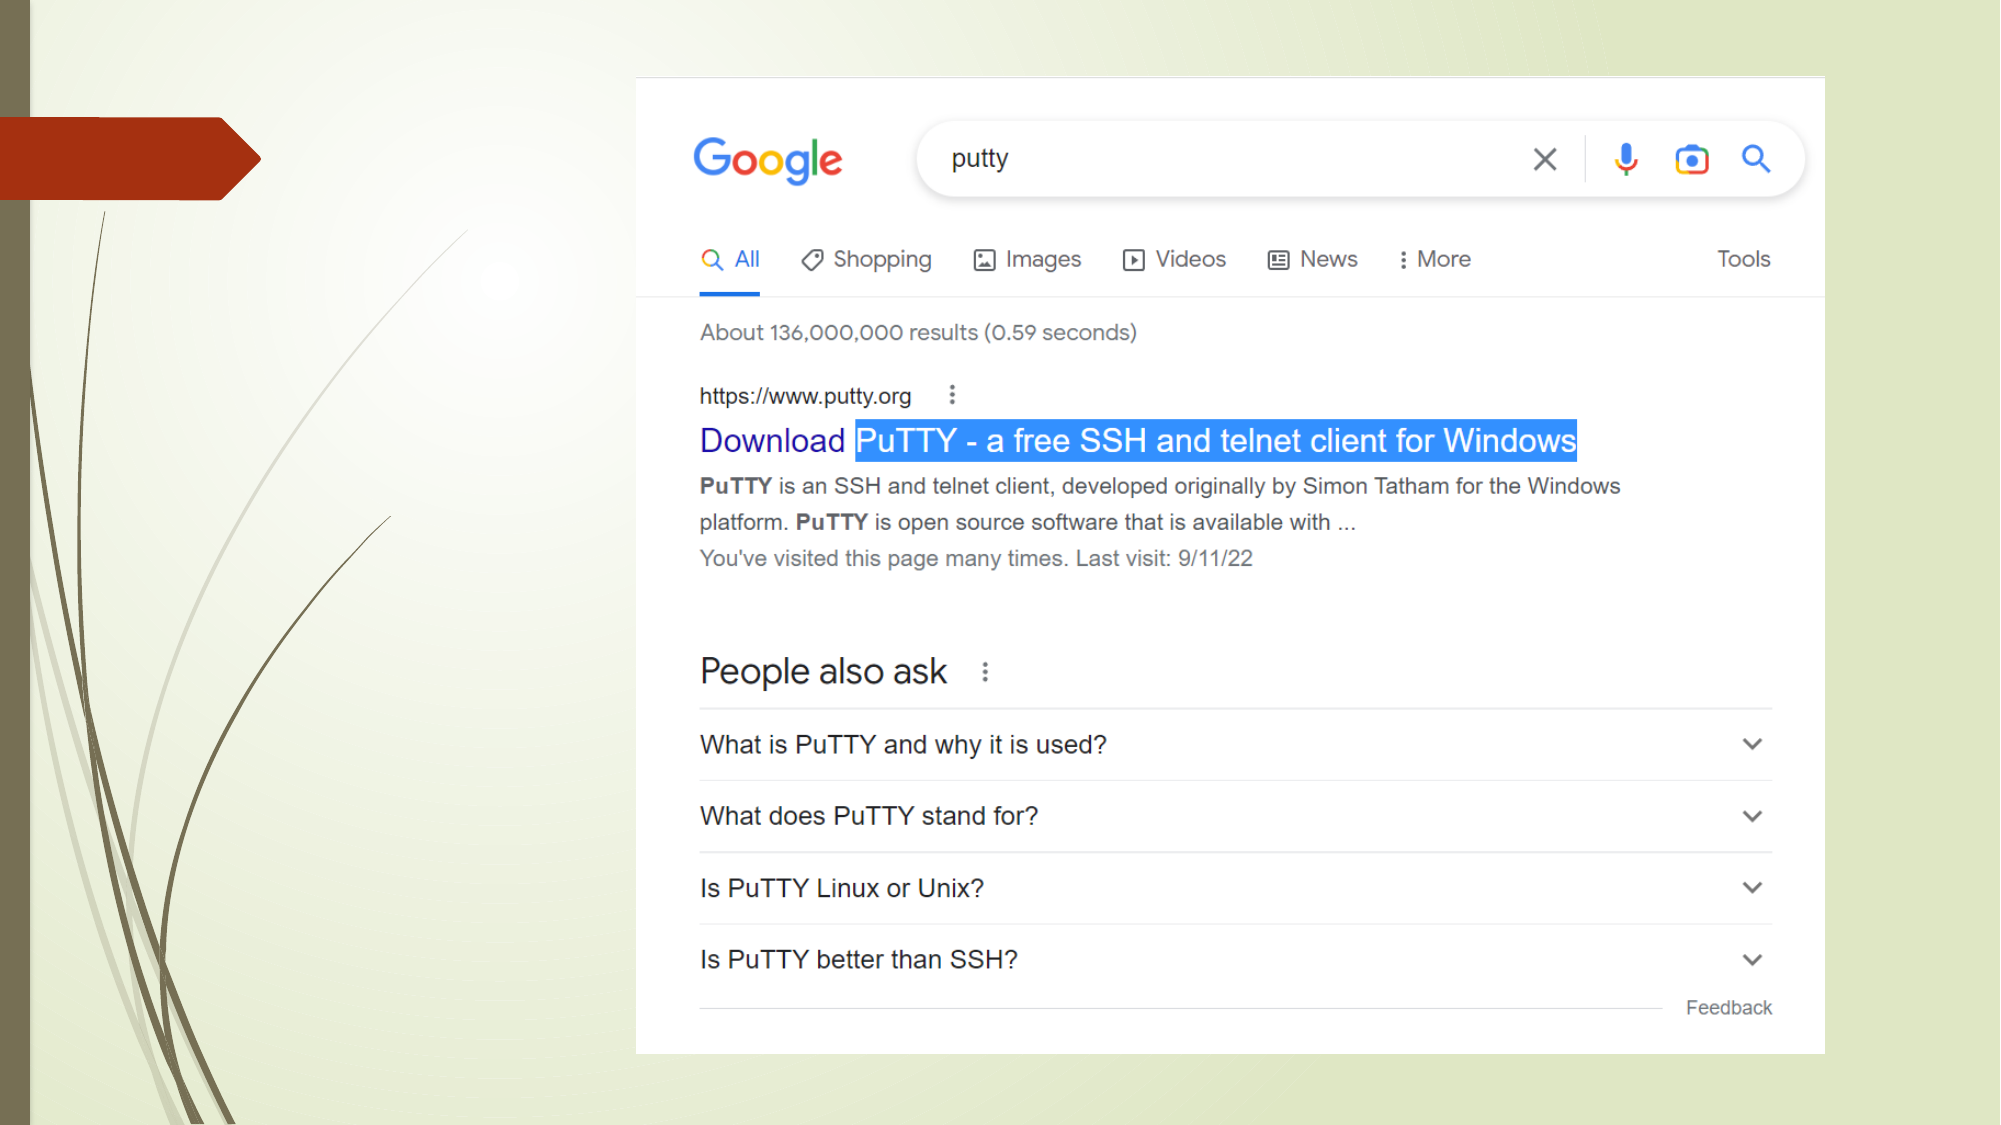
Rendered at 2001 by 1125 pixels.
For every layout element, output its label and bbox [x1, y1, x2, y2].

list [636, 76, 1825, 1055]
